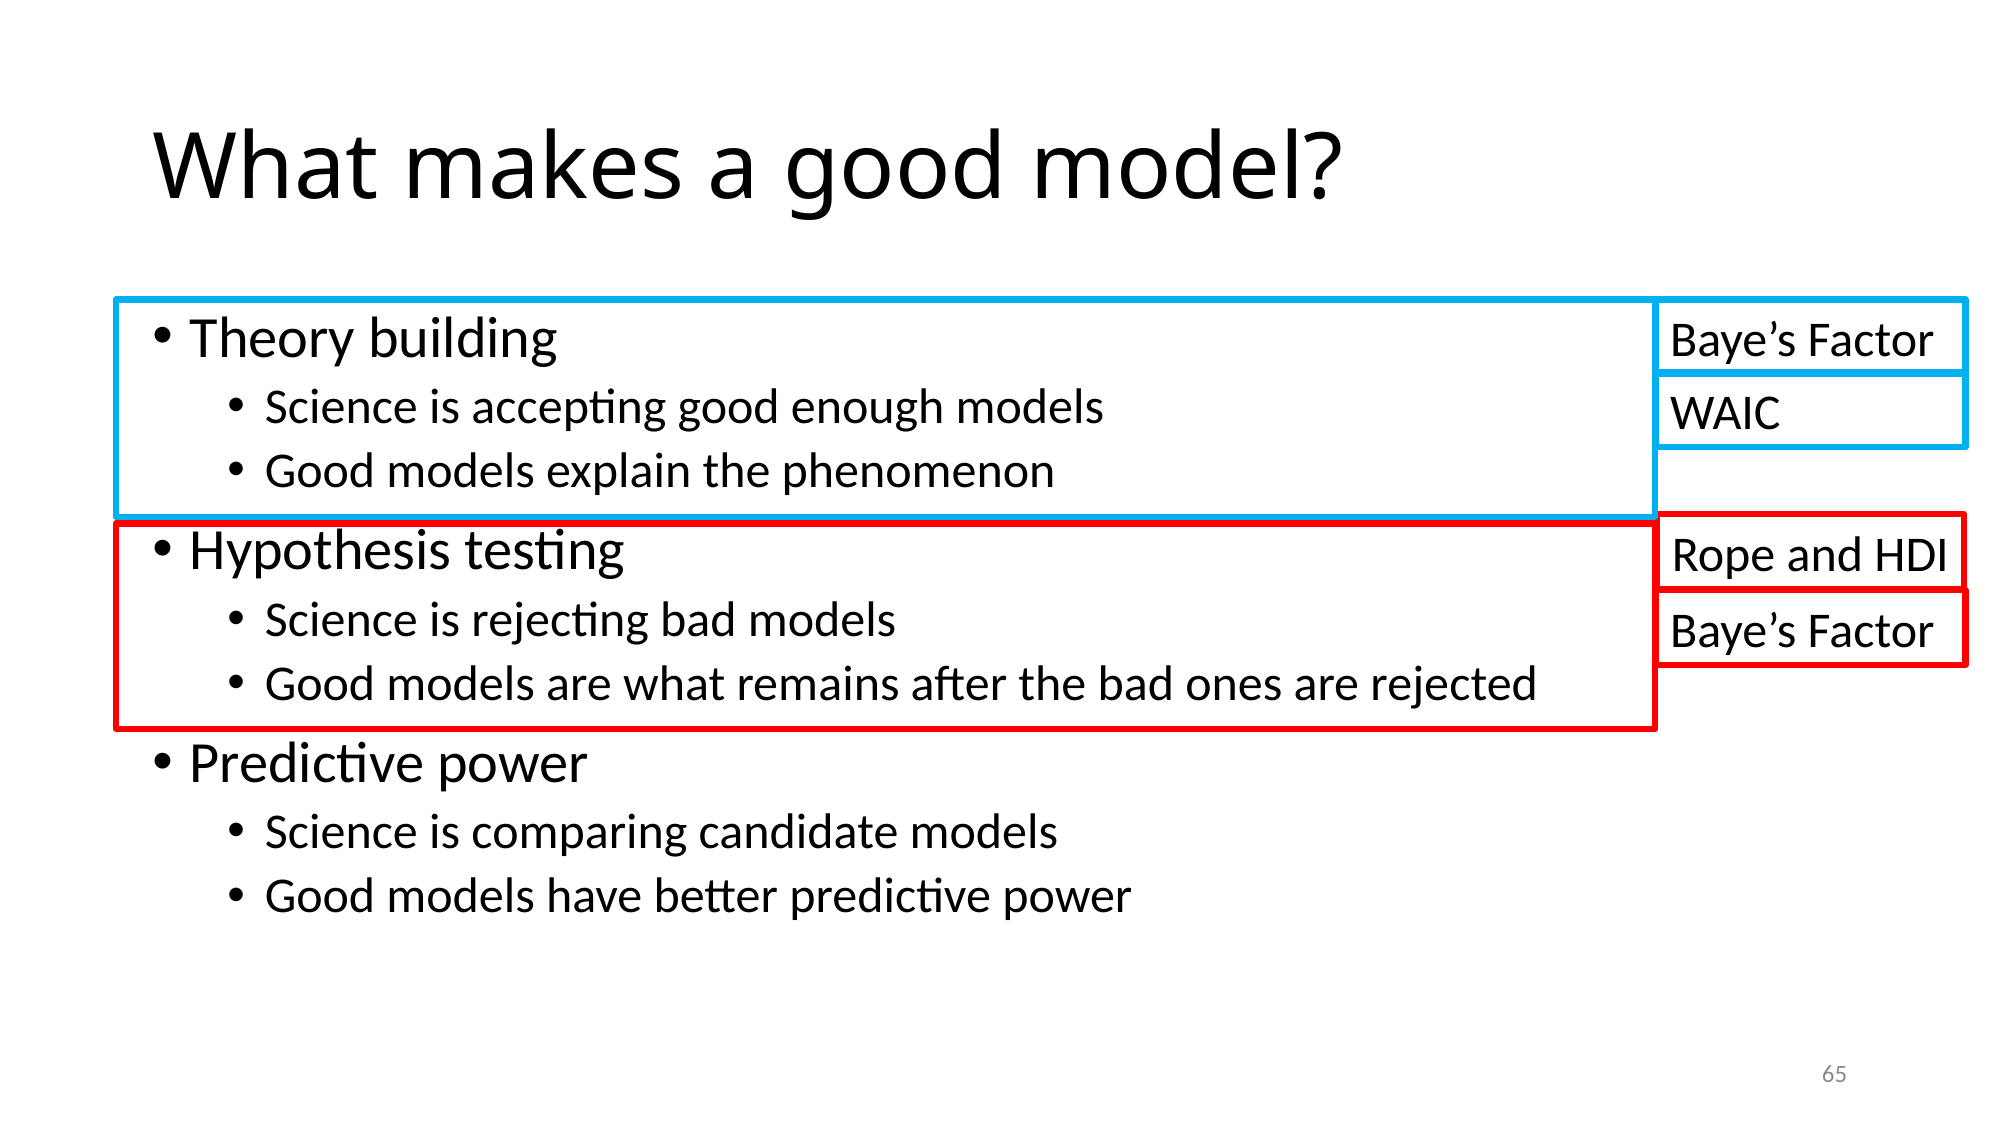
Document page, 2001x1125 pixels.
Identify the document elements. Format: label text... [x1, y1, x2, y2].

text_box [116, 299, 1656, 517]
text_box Rope and HDI [1657, 514, 1964, 589]
slide_number 65 [1412, 1042, 1863, 1103]
text_box [116, 523, 1656, 729]
text_box Baye’s Factor [1655, 589, 1966, 665]
title What makes a good model? [137, 59, 1863, 278]
text_box WAIC [1655, 372, 1966, 448]
list Theory building Science is accepting good enough models Good models explain the phenomenon Hypothesis testing Science is rejecting bad models Good models are what remains after the bad ones are rejected Predictive power Science is comparing candidate models Good models have better predictive power [137, 448, 1863, 589]
list Theory building Science is accepting good enough models Good models explain the phenomenon Hypothesis testing Science is rejecting bad models Good models are what remains after the bad ones are rejected Predictive power Science is comparing candidate models Good models have better predictive power [137, 665, 1863, 1014]
text_box Baye’s Factor [1655, 299, 1966, 372]
